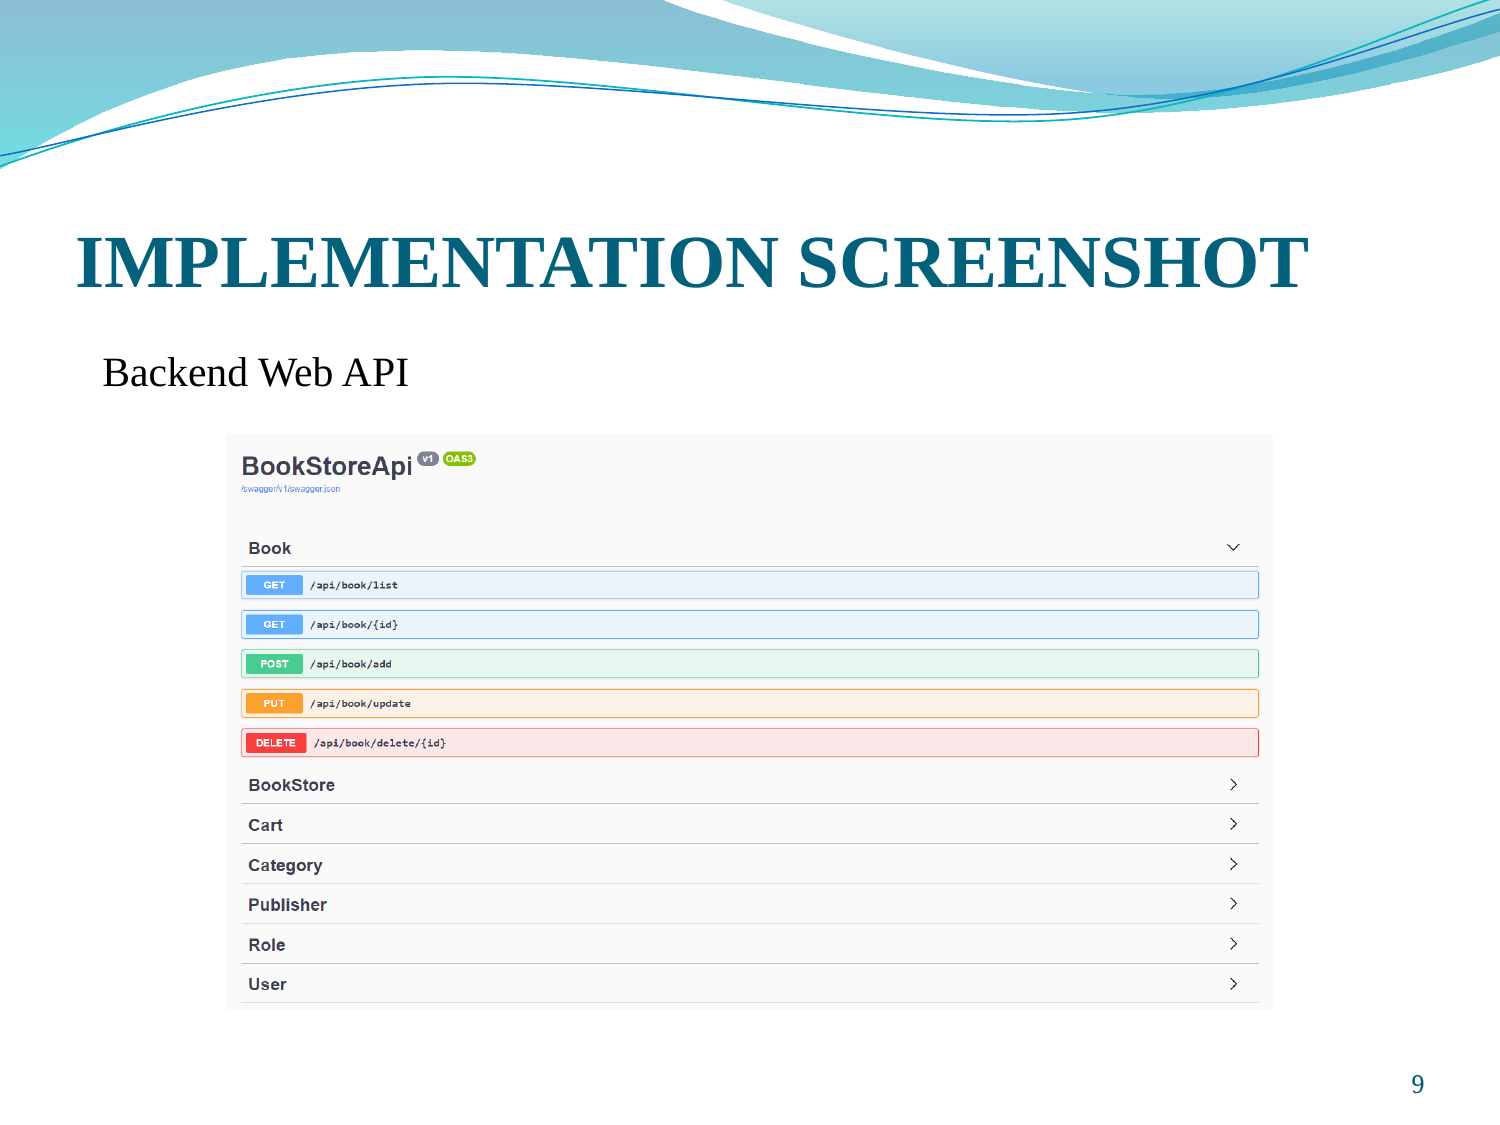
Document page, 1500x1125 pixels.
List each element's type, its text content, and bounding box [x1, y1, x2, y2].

slide_number 9 [1299, 1042, 1425, 1103]
text_box Backend Web API [87, 337, 450, 403]
picture [226, 434, 1274, 1010]
title IMPLEMENTATION SCREENSHOT [75, 115, 1425, 303]
